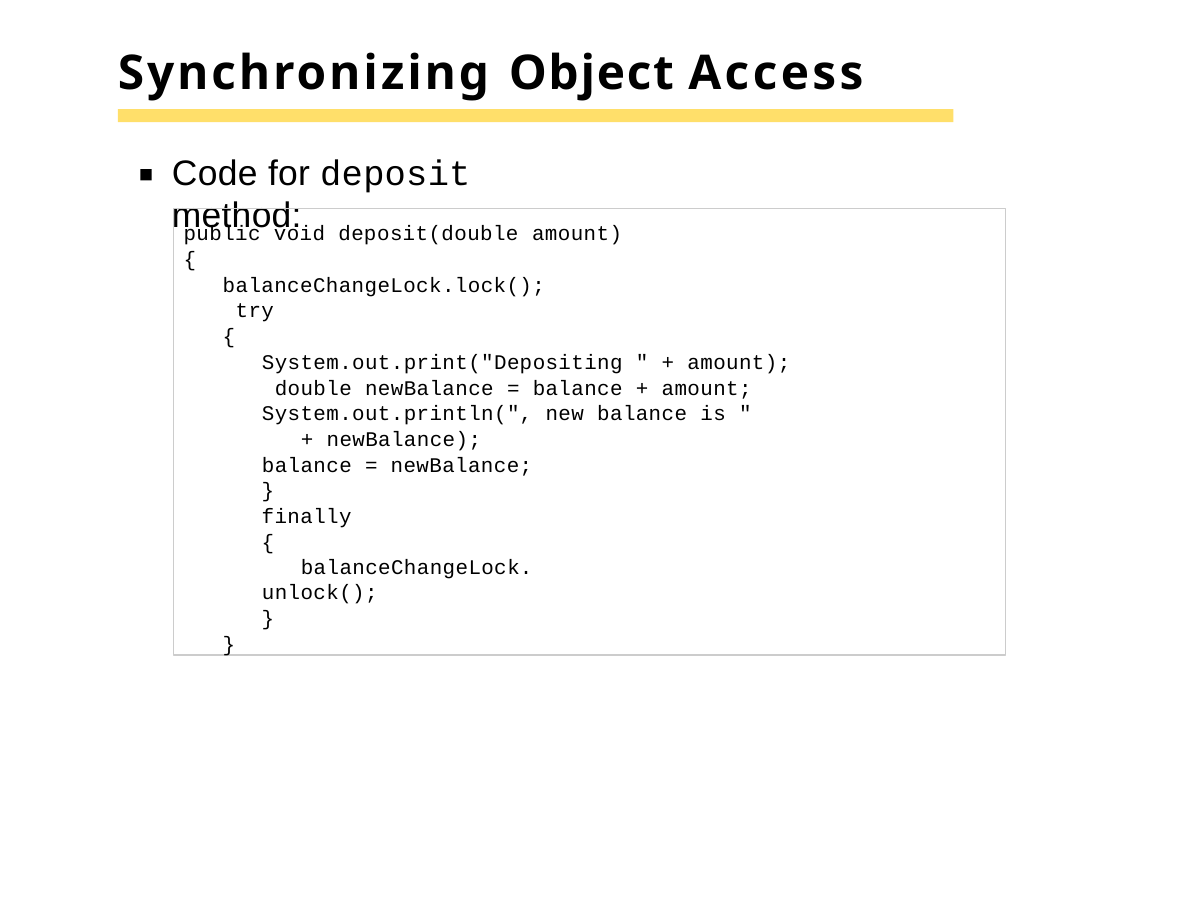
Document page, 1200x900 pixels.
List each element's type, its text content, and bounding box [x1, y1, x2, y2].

text_box public void deposit(double amount) { balanceChangeLock.lock(); try { System.out.print("Depositing " + amount); double newBalance = balance + amount; System.out.println(", new balance is " + newBalance); balance = newBalance; } finally { balanceChangeLock.unlock(); } } [173, 208, 1006, 656]
text_box [140, 169, 152, 181]
title Synchronizing Object Access [34, 41, 1166, 193]
text_box Code for deposit method: [169, 149, 615, 235]
